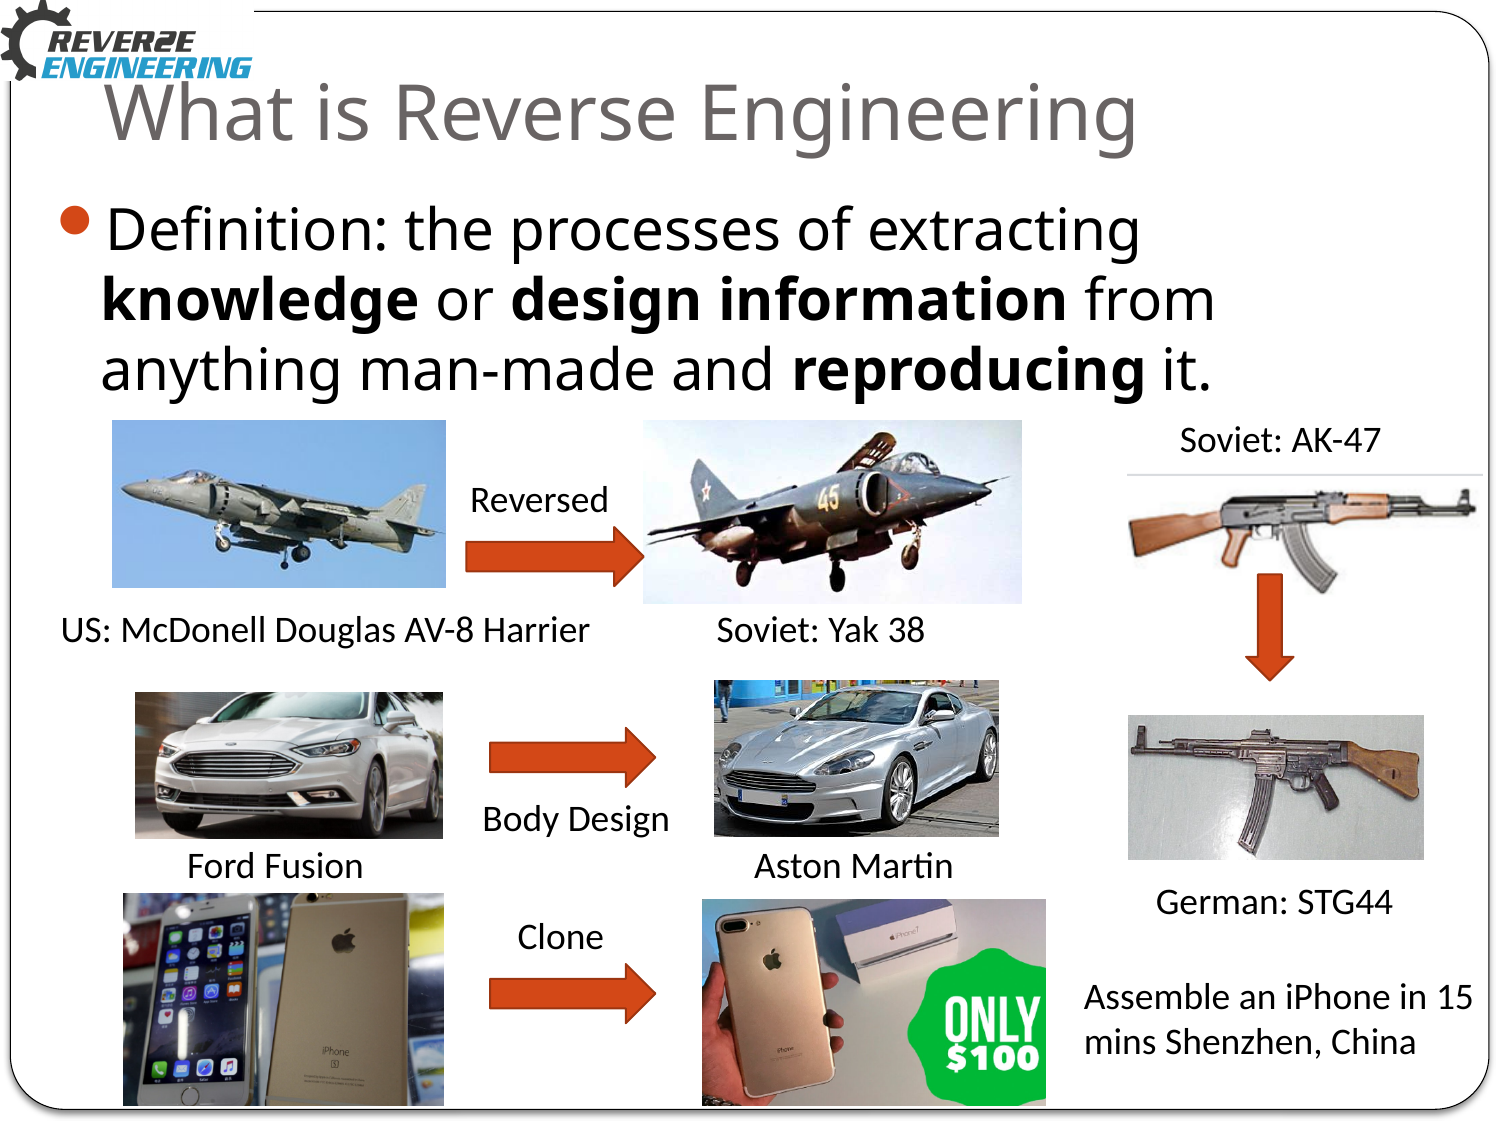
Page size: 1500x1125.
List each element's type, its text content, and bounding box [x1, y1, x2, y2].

picture [135, 692, 444, 839]
picture [714, 680, 999, 837]
picture [643, 420, 1022, 604]
picture [1127, 472, 1483, 599]
list Definition: the processes of extracting knowledge or design information from anything man-made and reproducing it. [40, 184, 1448, 457]
text_box US: McDonell Douglas AV-8 Harrier [45, 597, 606, 658]
text_box [489, 963, 657, 1025]
text_box [465, 526, 637, 588]
text_box Reversed [455, 467, 625, 528]
text_box German: STG44 [1141, 869, 1409, 930]
text_box [1245, 608, 1295, 682]
picture [111, 420, 447, 588]
picture [123, 892, 444, 1107]
text_box Soviet: AK-47 [1165, 407, 1397, 467]
picture [702, 899, 1046, 1107]
picture [0, 0, 255, 81]
picture [1127, 715, 1424, 860]
text_box [489, 726, 657, 786]
title What is Reverse Engineering [88, 54, 1439, 171]
text_box Body Design [467, 786, 686, 847]
text_box Aston Martin [739, 846, 970, 894]
text_box Clone [502, 904, 620, 965]
text_box Ford Fusion [172, 847, 379, 891]
text_box Assemble an iPhone in 15 mins Shenzhen, China [1068, 964, 1500, 1070]
text_box Soviet: Yak 38 [701, 613, 950, 658]
